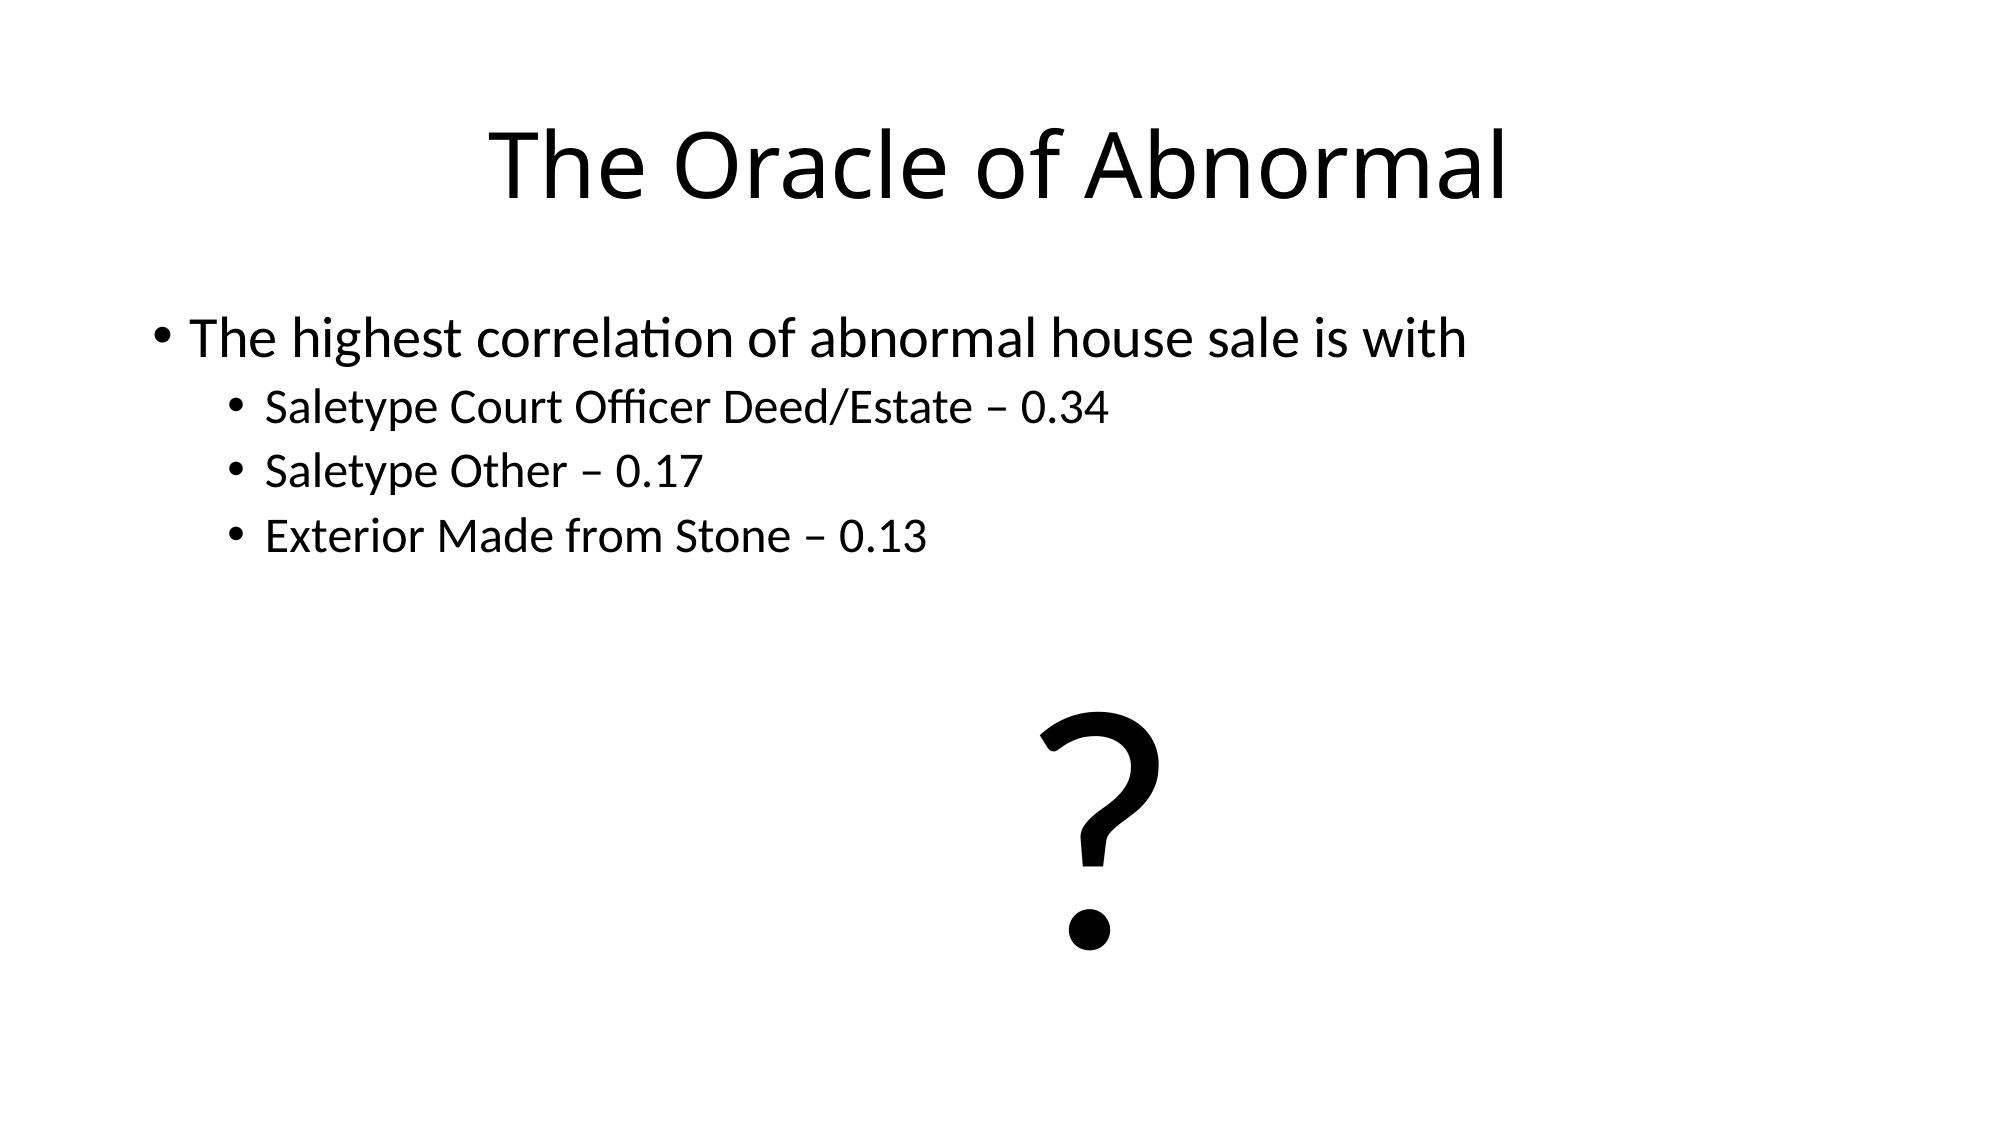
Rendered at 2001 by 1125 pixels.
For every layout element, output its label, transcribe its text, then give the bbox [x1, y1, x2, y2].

text_box ? [254, 595, 1823, 1026]
list The highest correlation of abnormal house sale is with Saletype Court Officer Deed/Estate – 0.34 Saletype Other – 0.17 Exterior Made from Stone – 0.13 [137, 299, 1863, 596]
title The Oracle of Abnormal [137, 59, 1863, 278]
